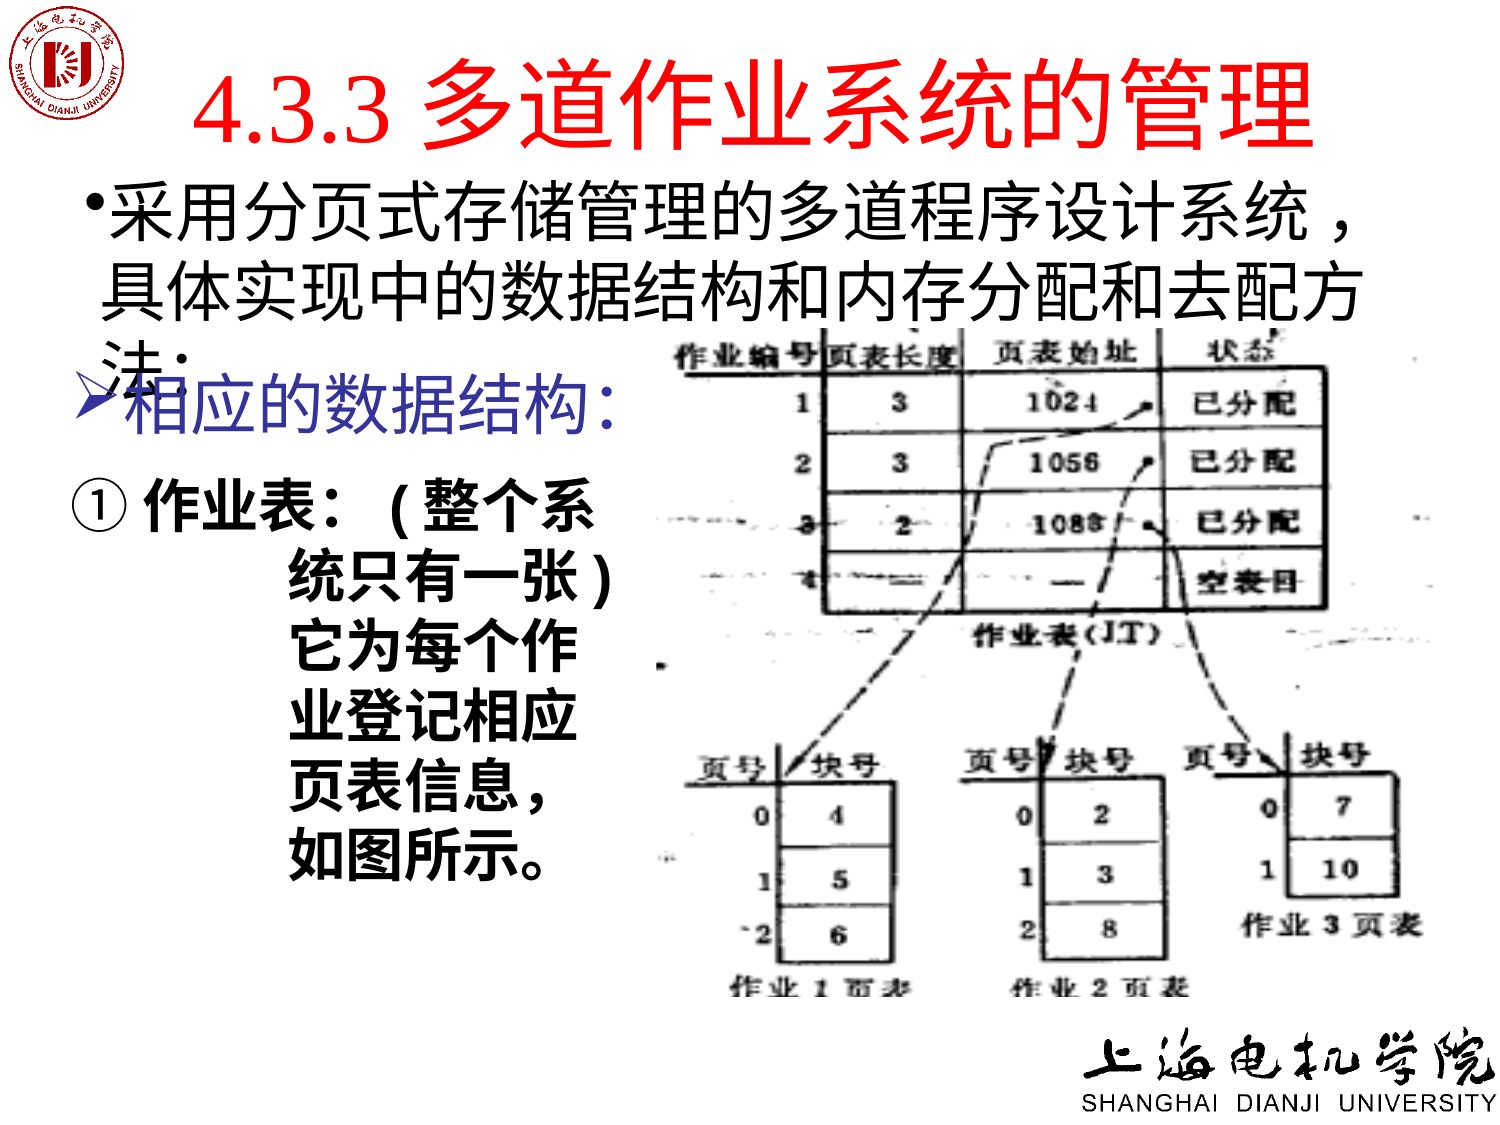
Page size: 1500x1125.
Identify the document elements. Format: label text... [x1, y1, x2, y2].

text_box ①作业表：(整个系统只有一张)它为每个作业登记相应页表信息，如图所示。 [70, 468, 633, 889]
text_box 相应的数据结构： [70, 363, 650, 444]
picture [9, 6, 124, 120]
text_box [655, 327, 1437, 997]
title 4.3.3多道作业系统的管理 [117, 35, 1393, 157]
picture [1079, 1023, 1500, 1114]
list 采用分页式存储管理的多道程序设计系统 ，具体实现中的数据结构和内存分配和去配方法： [70, 162, 1454, 324]
